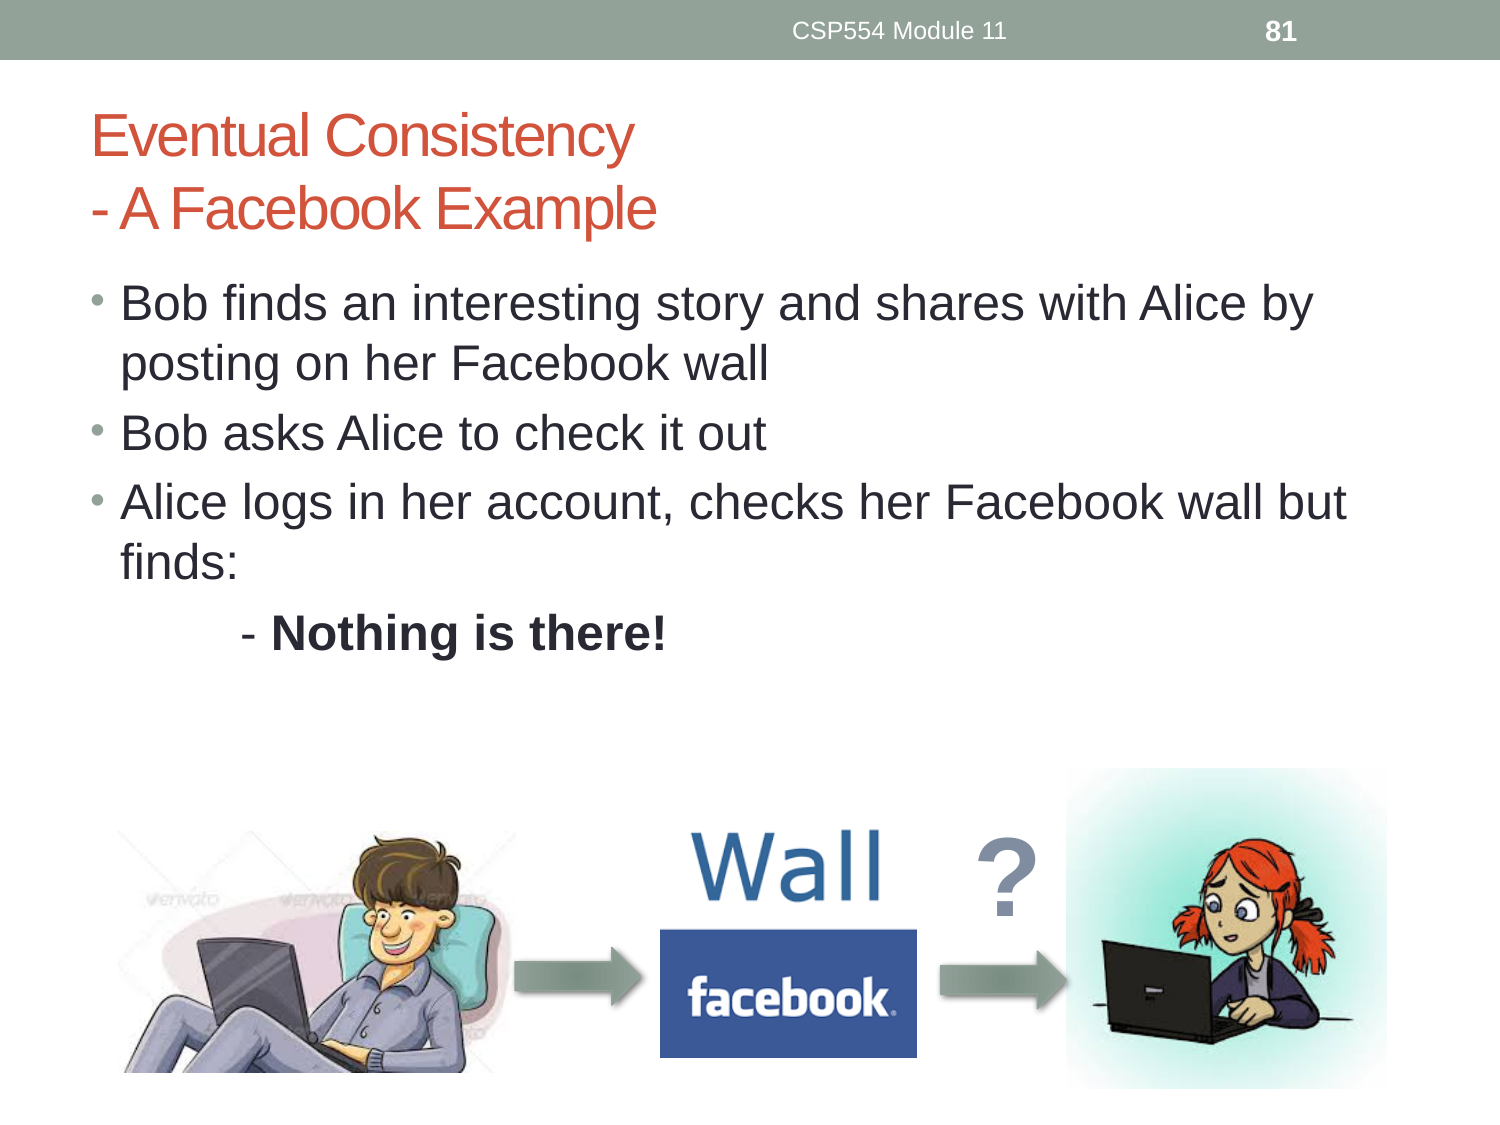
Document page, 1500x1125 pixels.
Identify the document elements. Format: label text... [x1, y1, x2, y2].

text_box ? [958, 795, 1057, 946]
title Eventual Consistency - A Facebook Example [75, 87, 1425, 250]
picture [659, 801, 917, 1059]
footer CSP554 Module 11 [562, 3, 1238, 57]
picture [1065, 768, 1387, 1089]
text_box [524, 946, 642, 1006]
list Bob finds an interesting story and shares with Alice by posting on her Facebook wall Bob asks Alice to check it out Alice logs in her account, checks her Facebook wall but finds: - Nothing is there! [75, 262, 1425, 1063]
slide_number 81 [1250, 3, 1425, 57]
text_box [939, 950, 1063, 1010]
picture [118, 831, 516, 1074]
